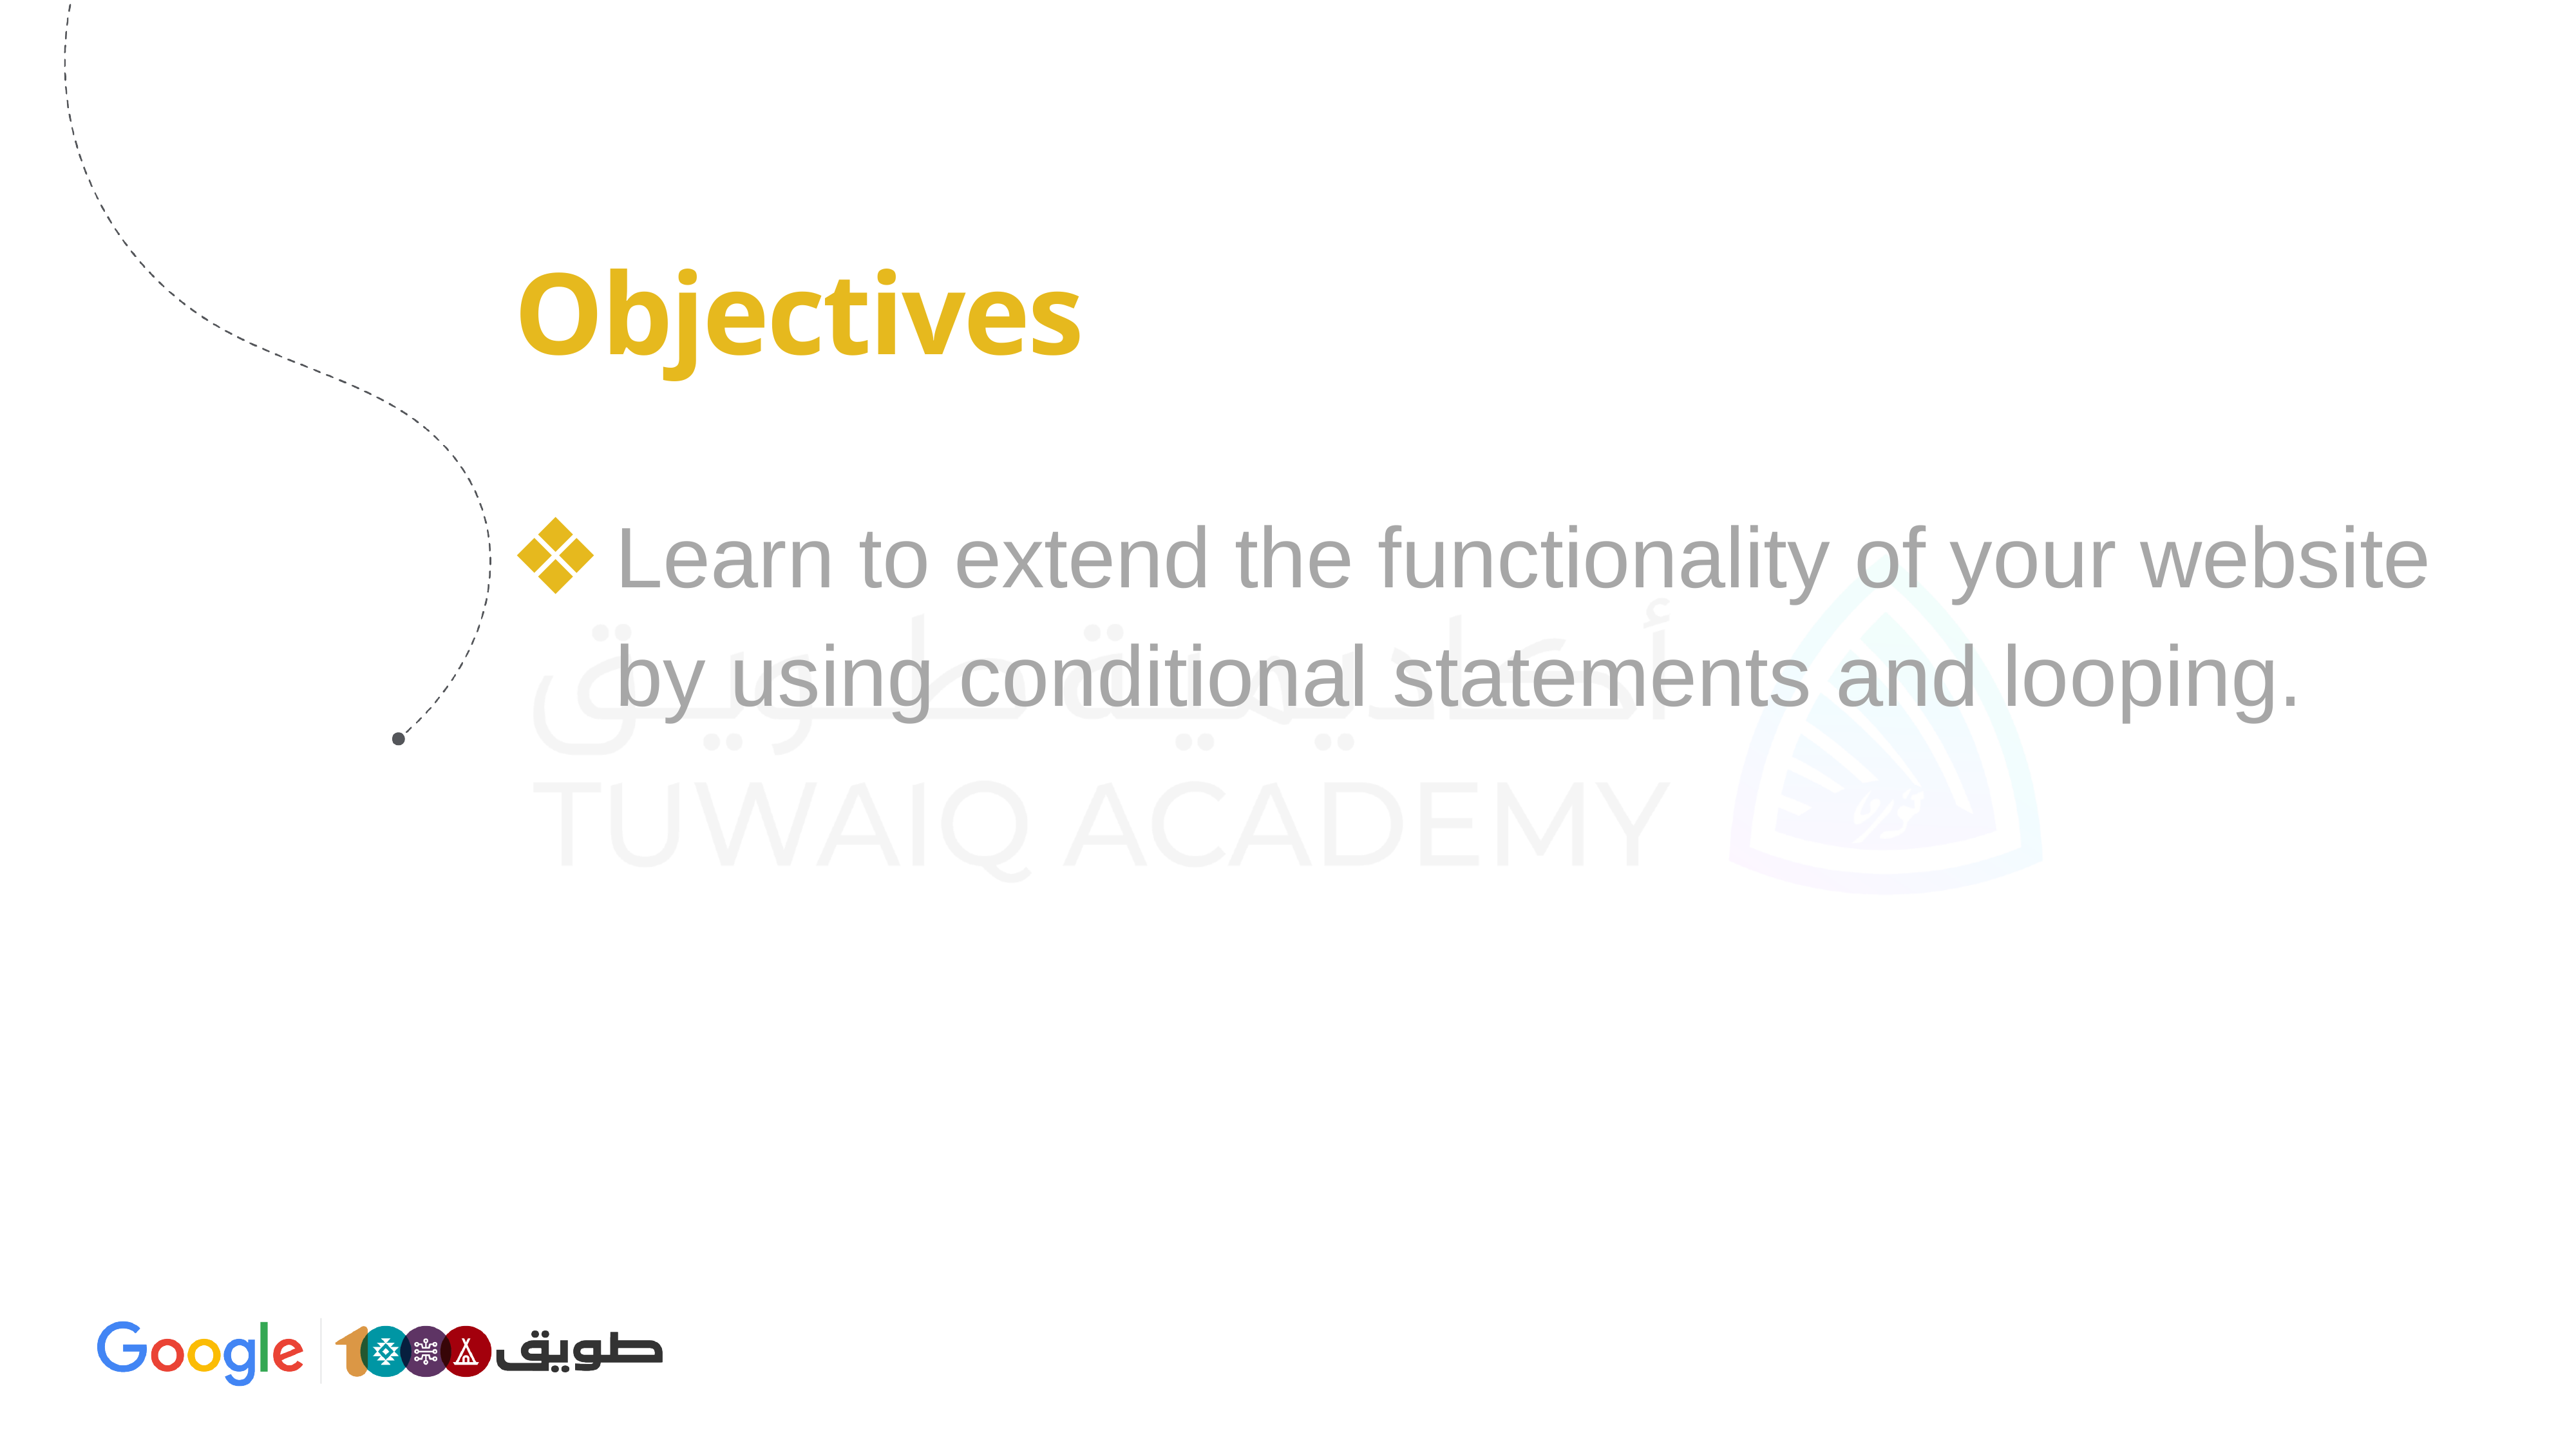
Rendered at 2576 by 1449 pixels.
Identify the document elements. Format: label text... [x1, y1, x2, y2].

list Learn to extend the functionality of your website by using conditional statements and looping. [474, 460, 2502, 1395]
picture [0, 0, 708, 1449]
title Objectives [488, 242, 2088, 460]
